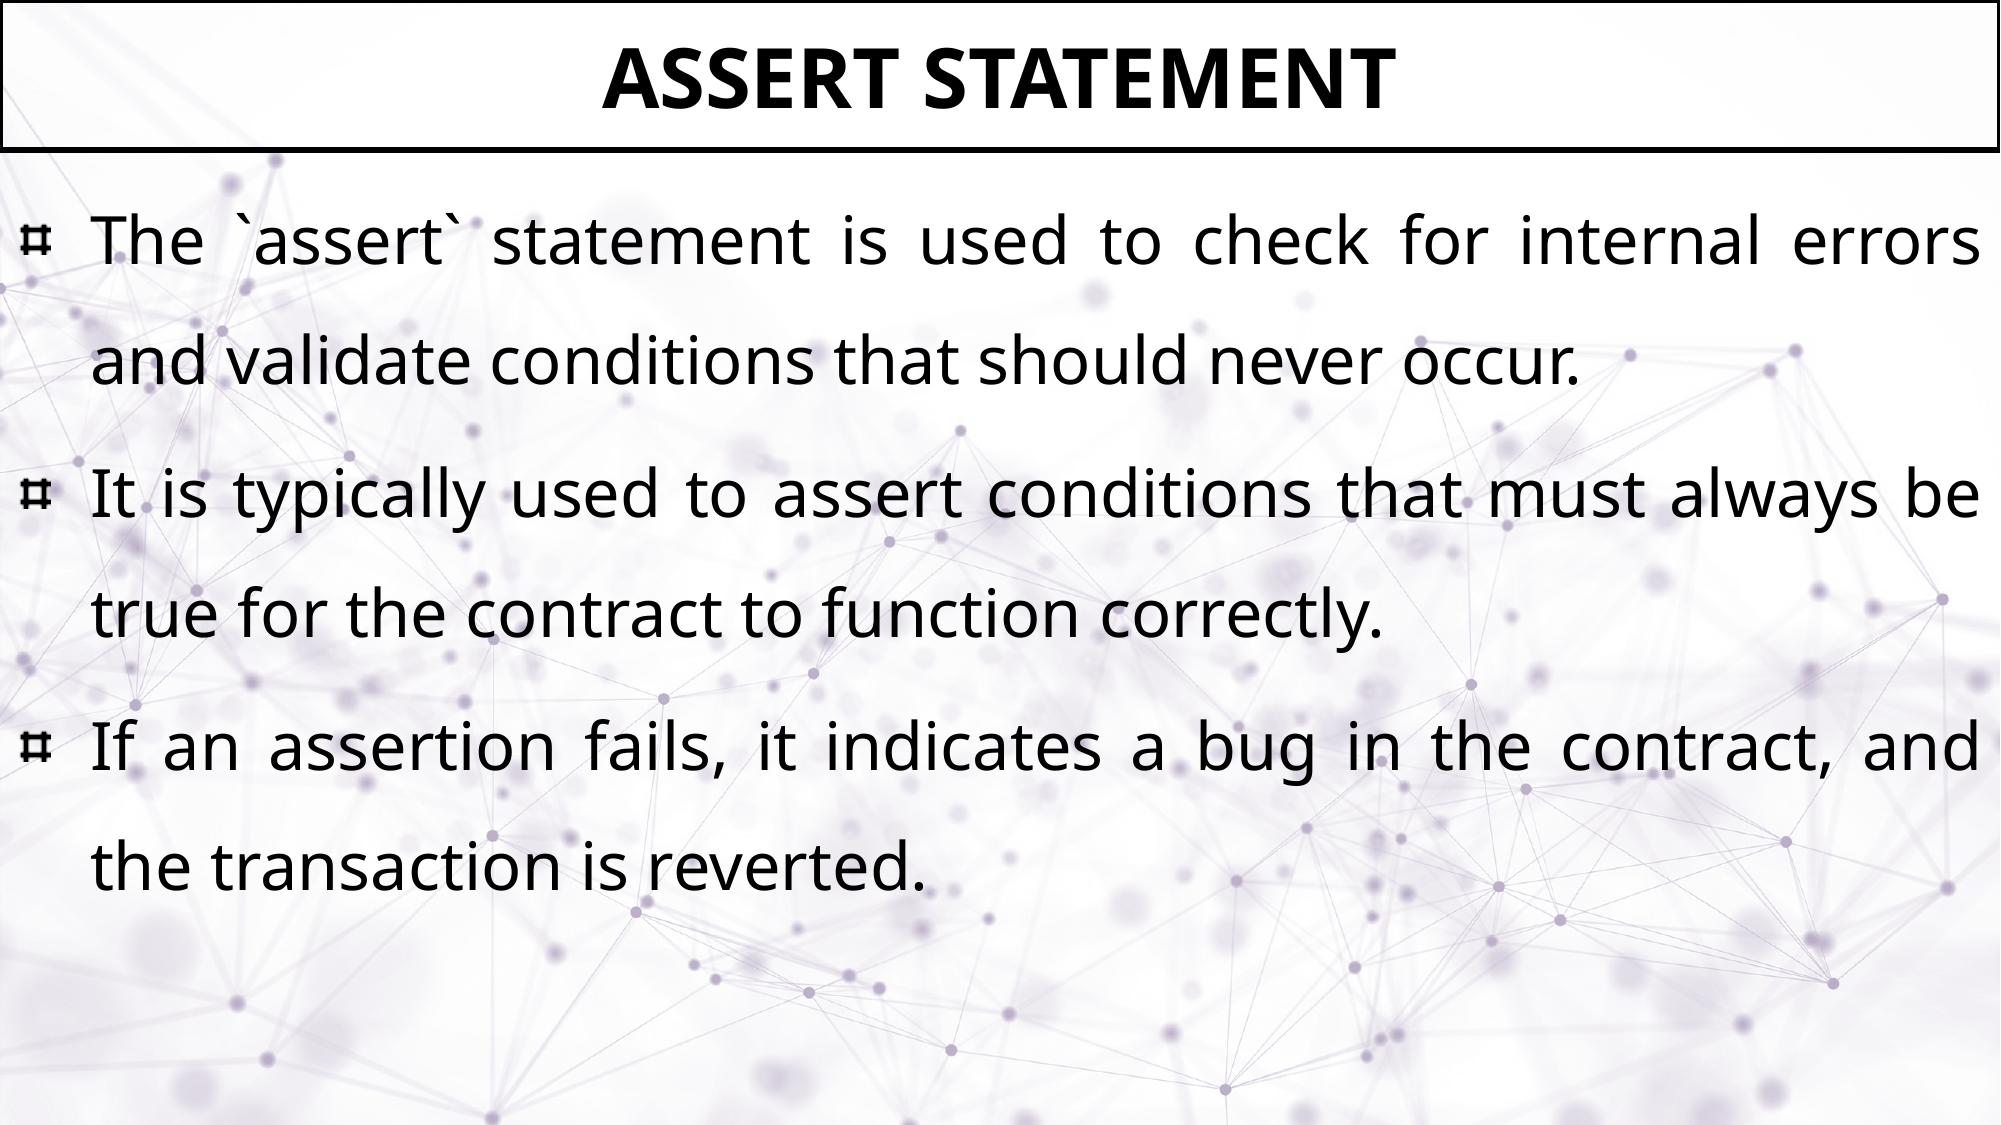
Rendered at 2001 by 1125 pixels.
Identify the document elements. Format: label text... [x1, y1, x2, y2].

list The `assert` statement is used to check for internal errors and validate conditions that should never occur. It is typically used to assert conditions that must always be true for the contract to function correctly. If an assertion fails, it indicates a bug in the contract, and the transaction is reverted. [0, 150, 2000, 1125]
picture [15, 219, 51, 255]
title Assert Statement [0, 0, 2000, 150]
picture [15, 473, 51, 509]
picture [15, 726, 51, 762]
